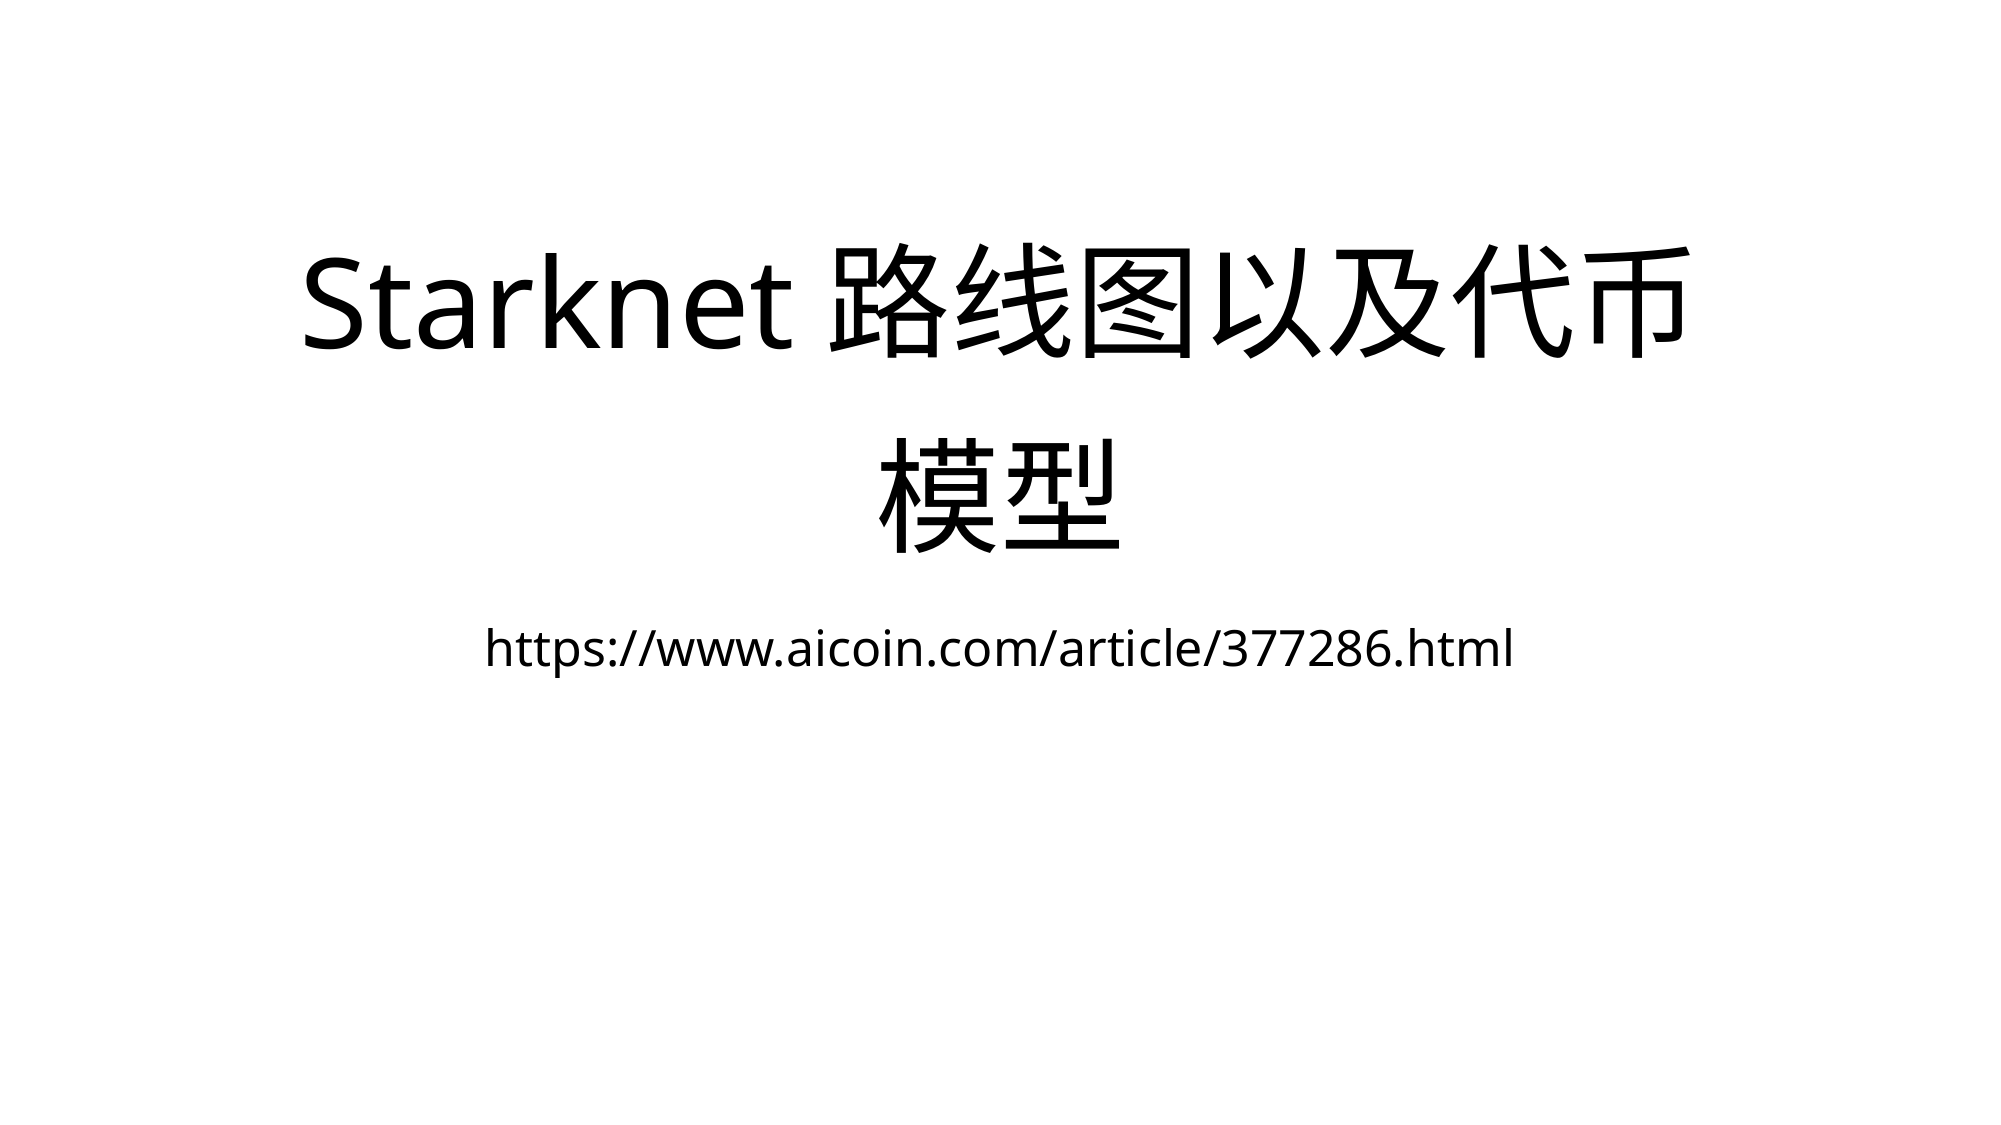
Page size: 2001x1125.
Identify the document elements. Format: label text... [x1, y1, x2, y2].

subtitle https://www.aicoin.com/article/377286.html [249, 590, 1750, 863]
title Starknet路线图以及代币模型 [249, 184, 1750, 576]
